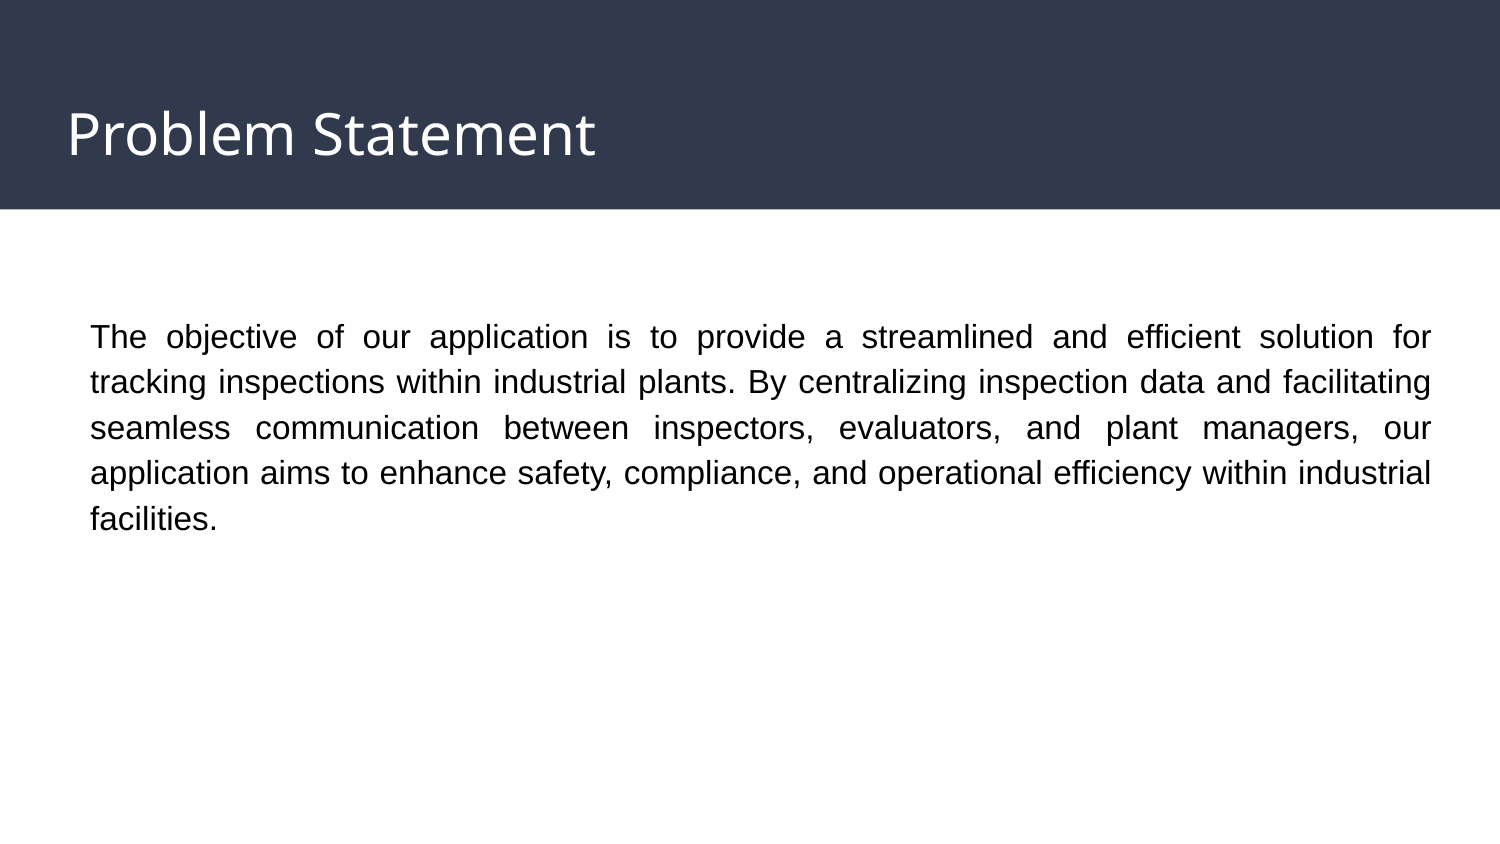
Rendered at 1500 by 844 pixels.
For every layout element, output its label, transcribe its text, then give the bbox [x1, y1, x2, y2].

title Problem Statement [51, 82, 1449, 185]
list The objective of our application is to provide a streamlined and efficient solution for tracking inspections within industrial plants. By centralizing inspection data and facilitating seamless communication between inspectors, evaluators, and plant managers, our application aims to enhance safety, compliance, and operational efficiency within industrial facilities. [51, 247, 1449, 752]
